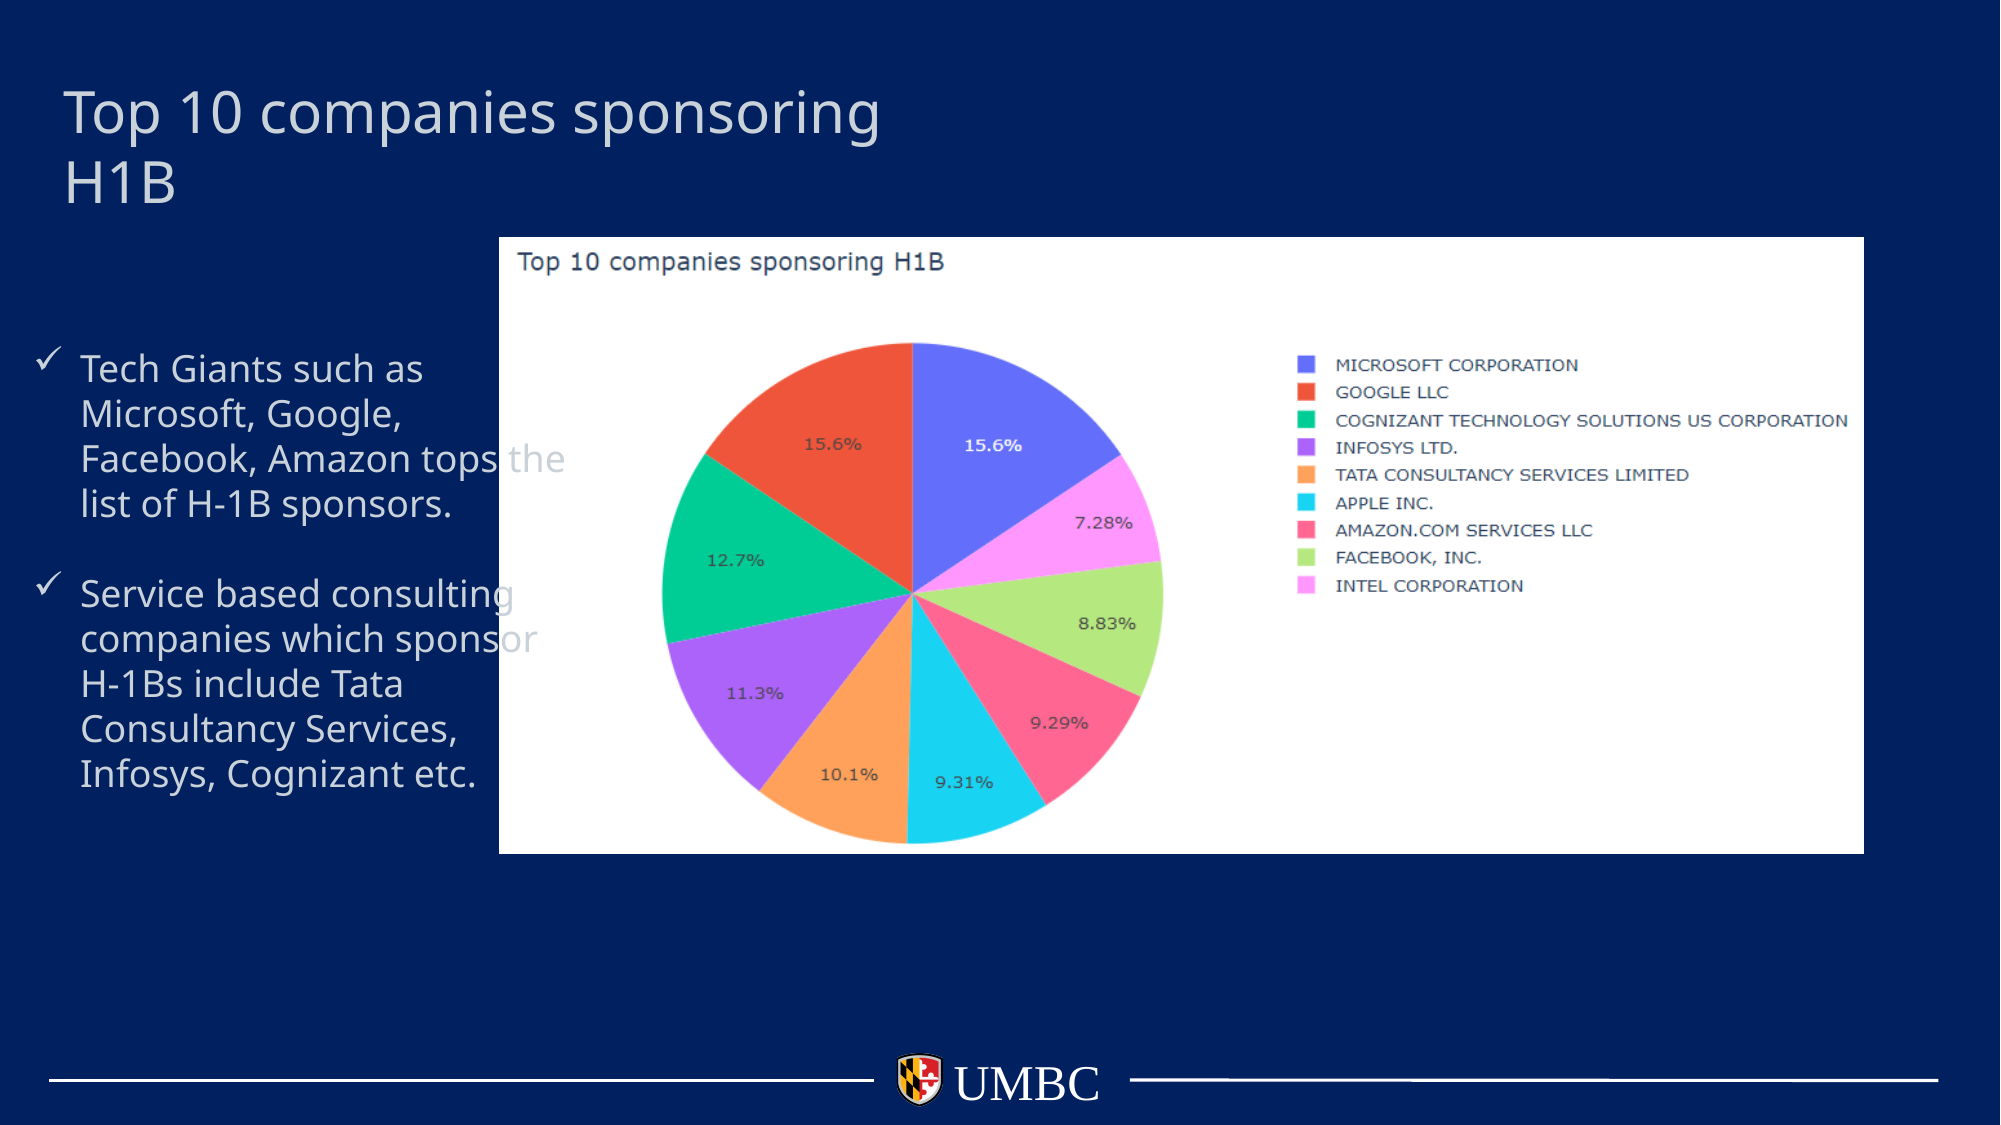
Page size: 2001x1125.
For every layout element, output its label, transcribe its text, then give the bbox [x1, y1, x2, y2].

text_box Tech Giants such as Microsoft, Google, Facebook, Amazon tops the list of H-1B sponsors. Service based consulting companies which sponsor H-1Bs include Tata Consultancy Services, Infosys, Cognizant etc. [18, 157, 499, 847]
text_box Top 10 companies sponsoring H1B [48, 67, 916, 293]
picture [499, 237, 1864, 854]
picture [896, 1053, 943, 1108]
text_box UMBC [938, 1042, 1130, 1118]
